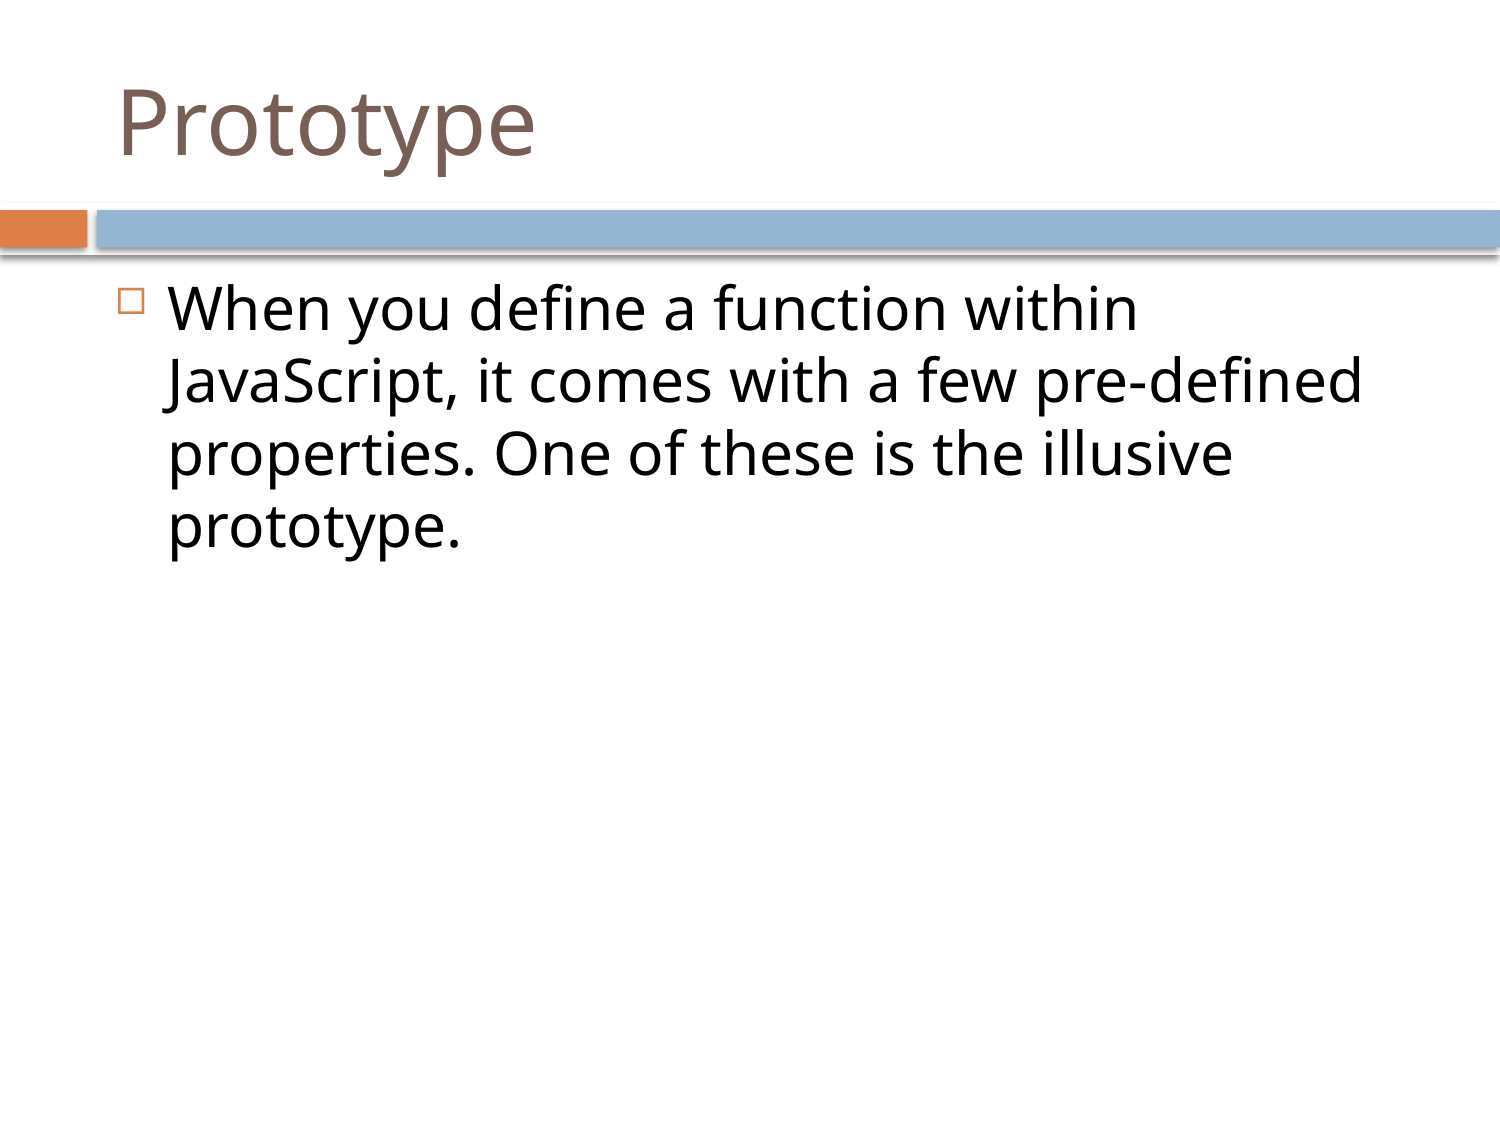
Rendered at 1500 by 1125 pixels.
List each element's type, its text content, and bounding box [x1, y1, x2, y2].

title Prototype [100, 37, 1438, 200]
list When you define a function within JavaScript, it comes with a few pre-defined properties. One of these is the illusive prototype. [100, 262, 1438, 1000]
